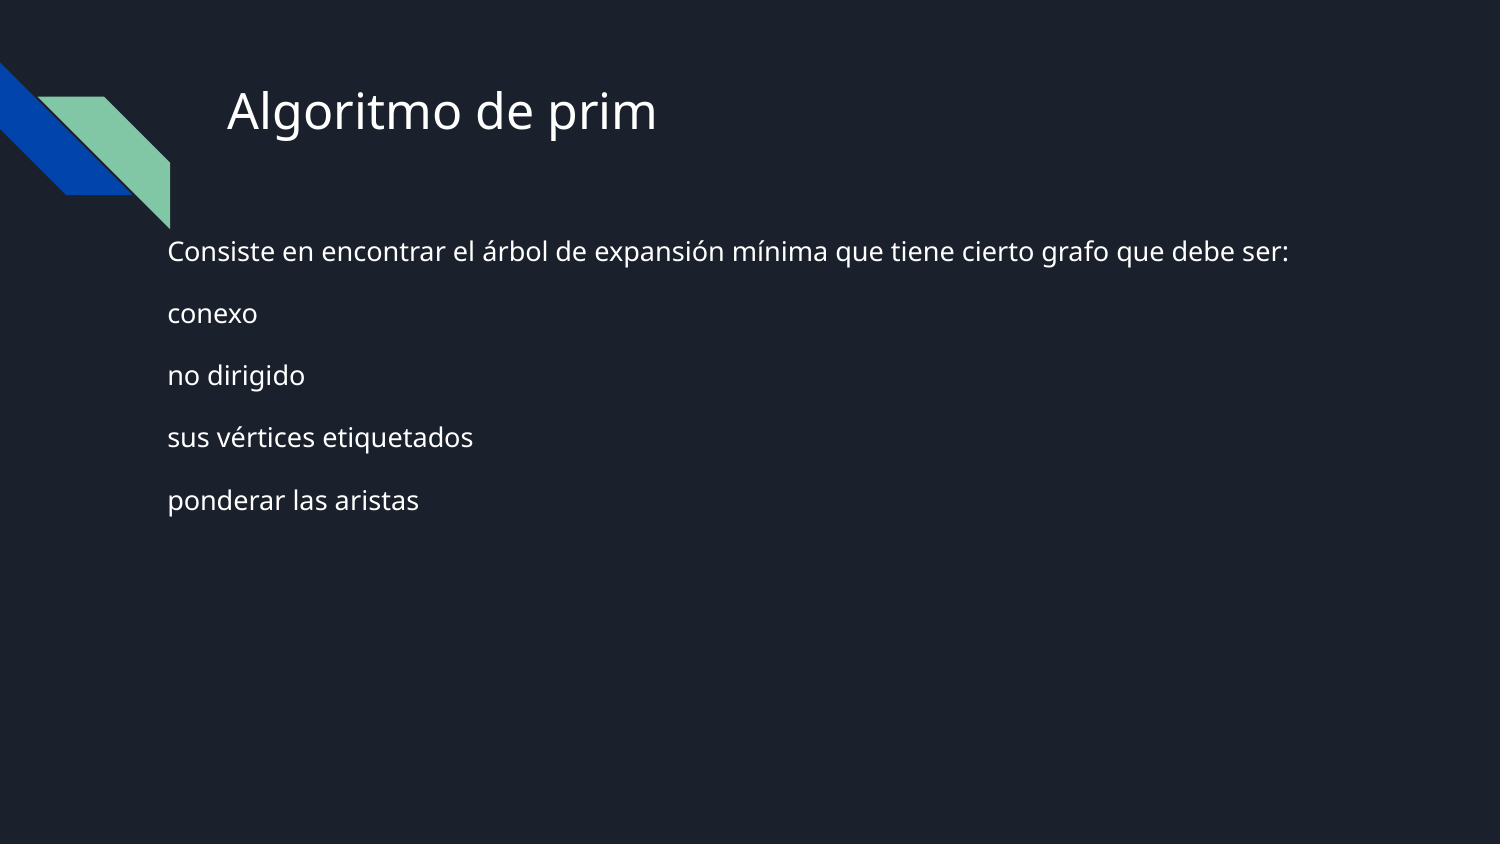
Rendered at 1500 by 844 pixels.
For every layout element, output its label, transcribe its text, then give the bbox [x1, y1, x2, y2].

list Consiste en encontrar el árbol de expansión mínima que tiene cierto grafo que debe ser: conexo no dirigido sus vértices etiquetados ponderar las aristas [152, 214, 1308, 693]
title Algoritmo de prim [212, 64, 1368, 215]
